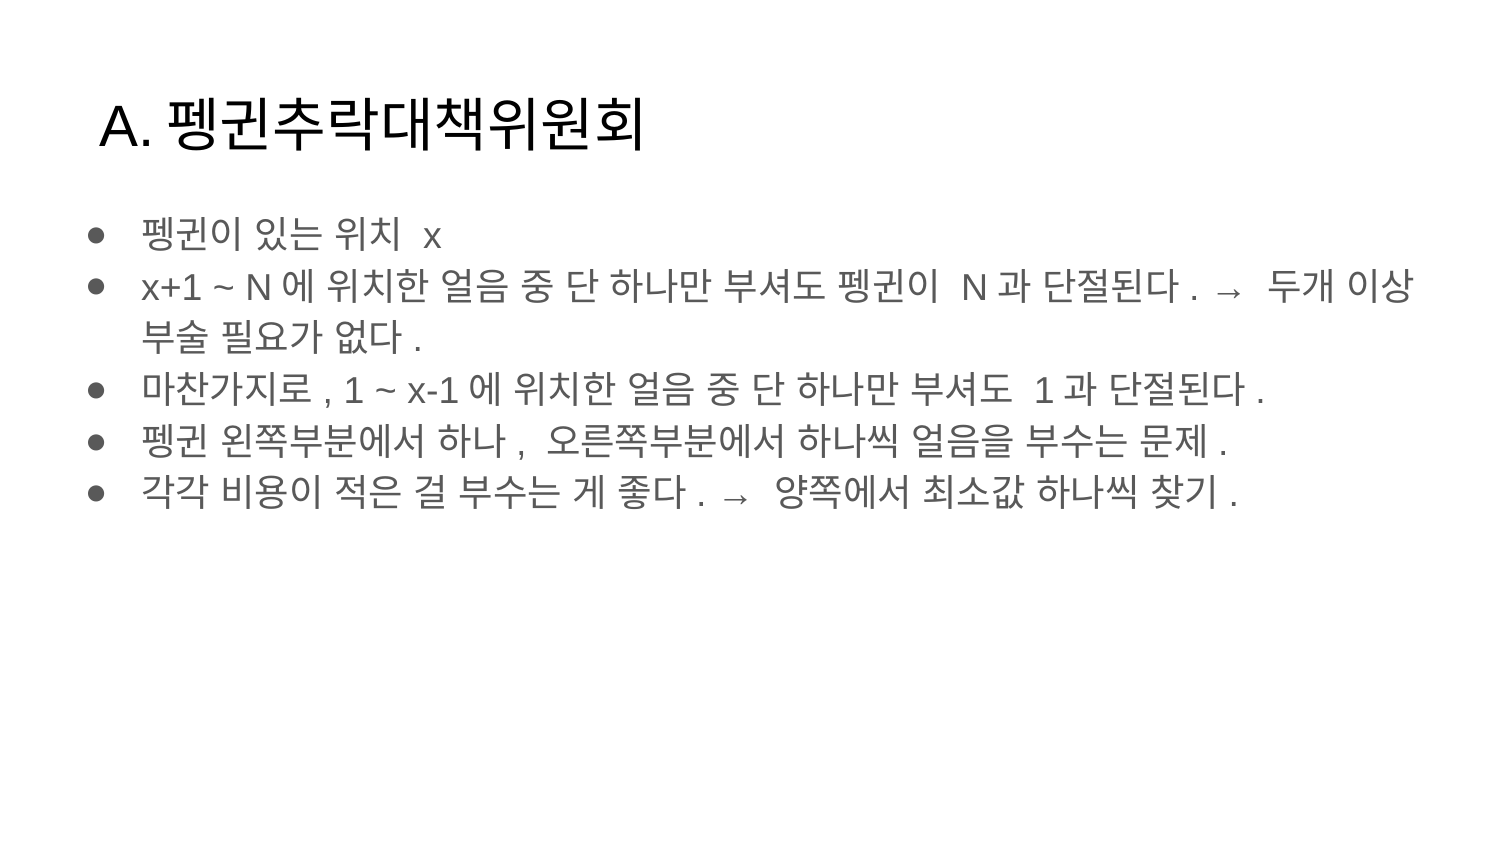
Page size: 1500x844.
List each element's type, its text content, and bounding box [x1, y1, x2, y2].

title 펭귄추락대책위원회 [76, 72, 1474, 167]
list 펭귄이 있는 위치 x x+1 ~ N에 위치한 얼음 중 단 하나만 부셔도 펭귄이 N과 단절된다. → 두개 이상 부술 필요가 없다. 마찬가지로, 1 ~ x-1에 위치한 얼음 중 단 하나만 부셔도 1과 단절된다. 펭귄 왼쪽부분에서 하나, 오른쪽부분에서 하나씩 얼음을 부수는 문제. 각각 비용이 적은 걸 부수는 게 좋다. → 양쪽에서 최소값 하나씩 찾기. [51, 189, 1449, 750]
